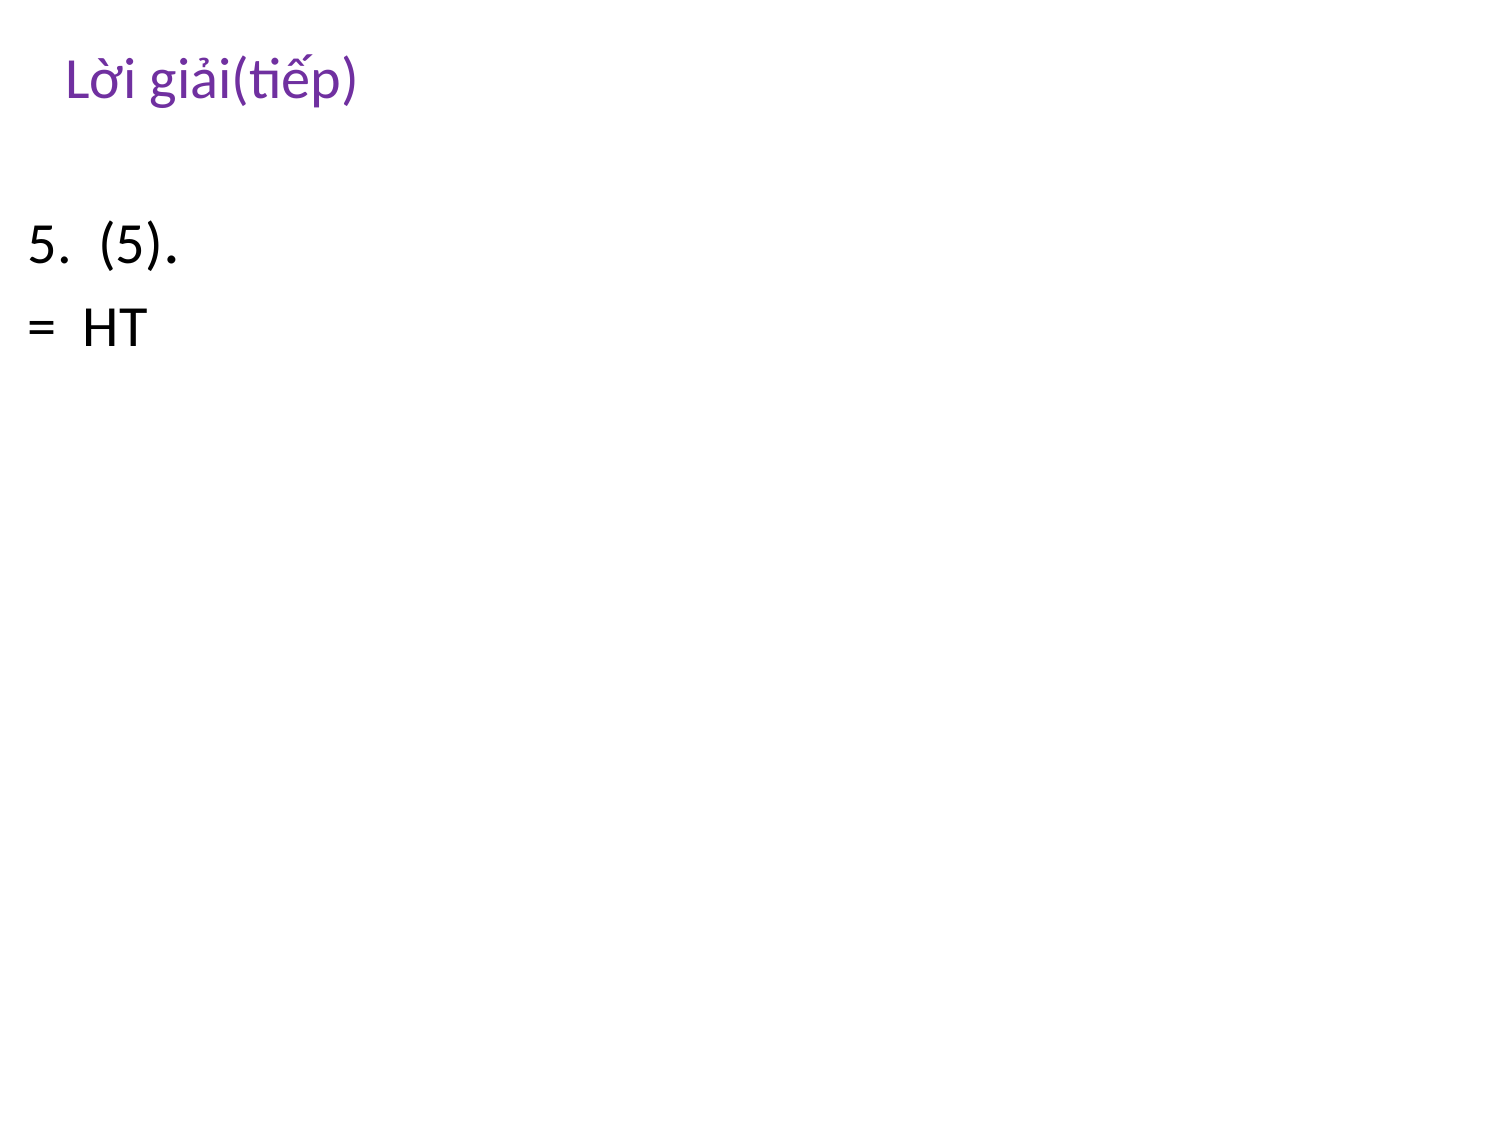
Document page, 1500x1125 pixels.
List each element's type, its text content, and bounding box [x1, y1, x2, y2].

title Lời giải(tiếp) [50, 24, 1400, 125]
